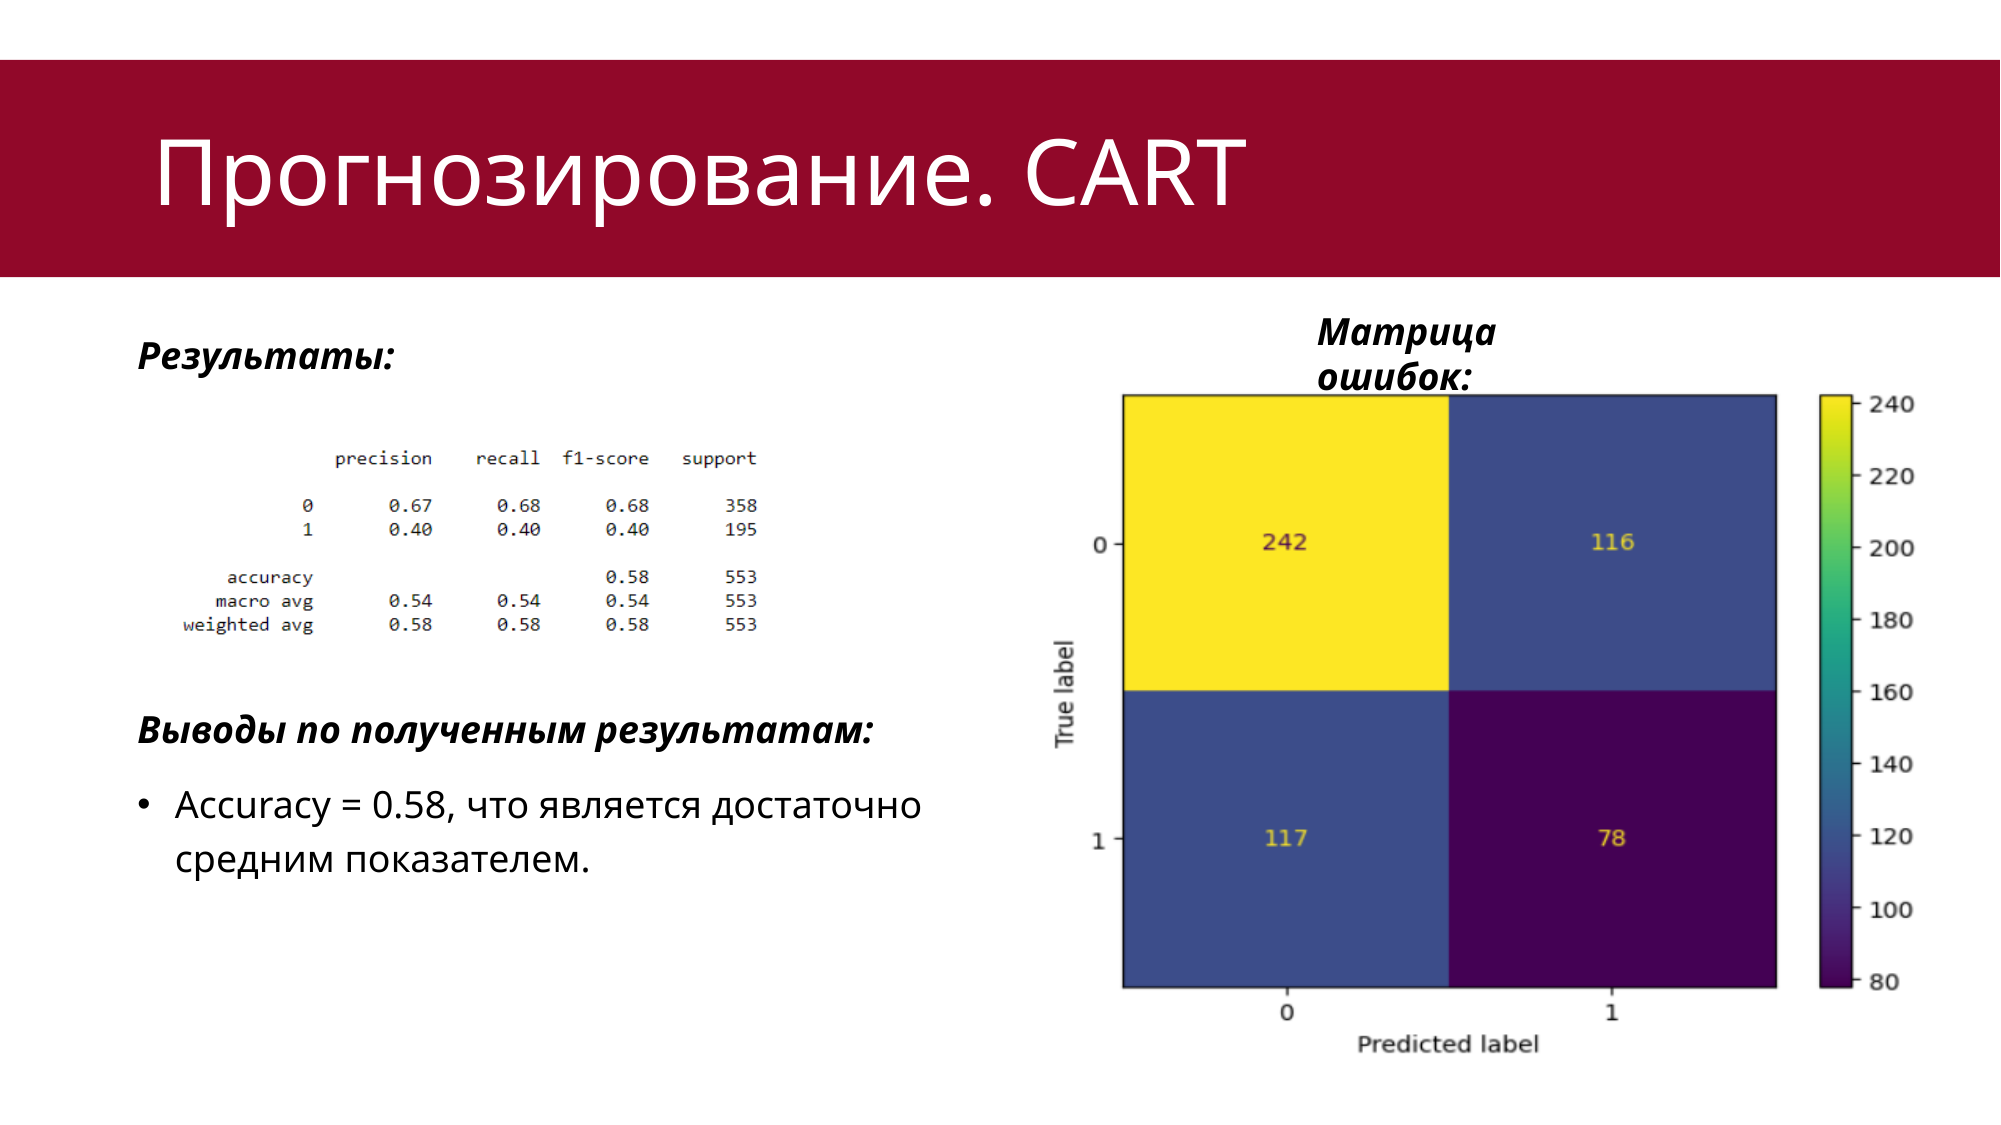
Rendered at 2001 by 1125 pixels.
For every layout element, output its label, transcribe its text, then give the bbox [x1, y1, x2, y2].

text_box Результаты: Выводы по полученным результатам: Accuracy = 0.58, что является достаточно средним показателем. [122, 315, 993, 1043]
picture [980, 383, 1931, 1069]
text_box Матрица ошибок: [1302, 300, 1643, 383]
title Прогнозирование. CART [137, 59, 1863, 278]
picture [137, 428, 895, 652]
